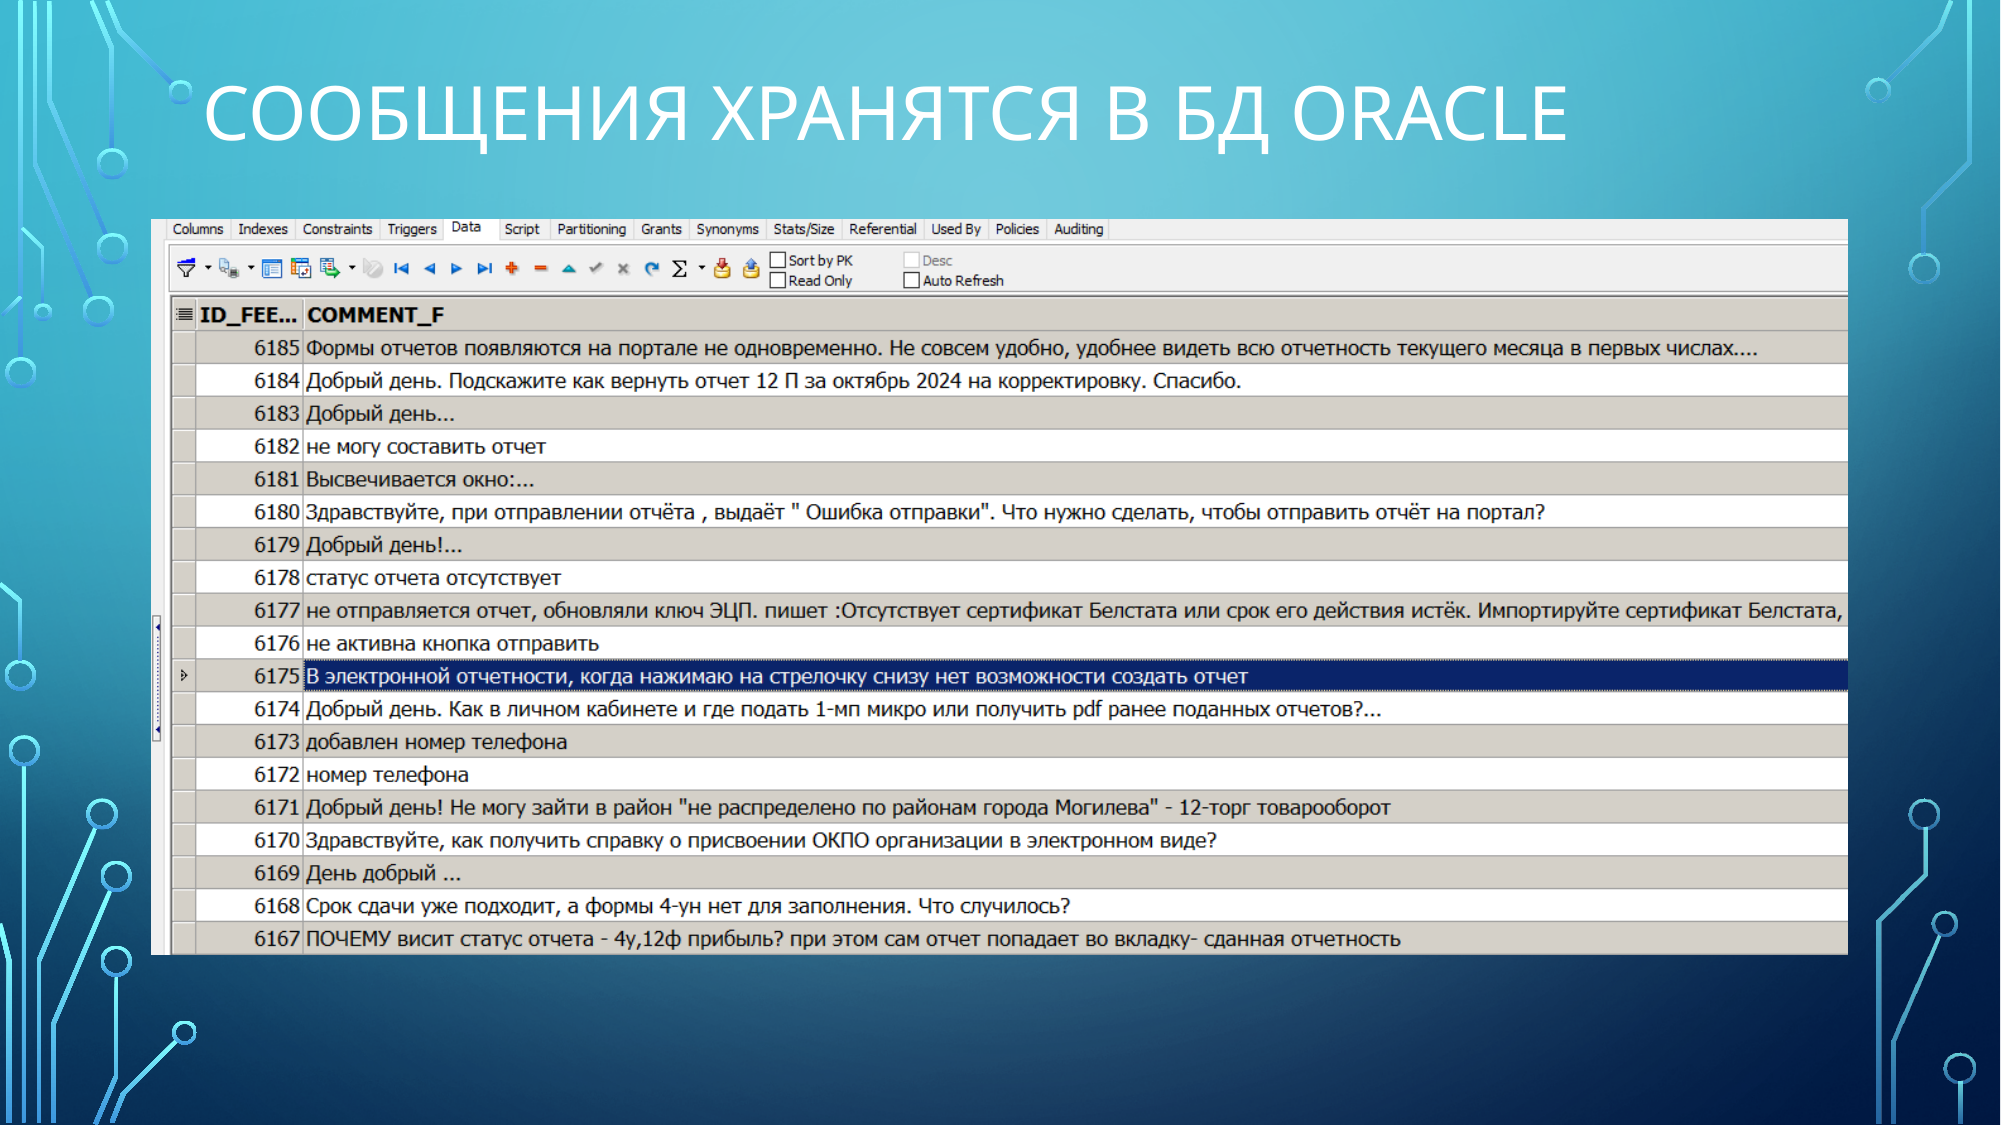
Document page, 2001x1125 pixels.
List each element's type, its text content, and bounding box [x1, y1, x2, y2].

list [151, 218, 1848, 956]
title Сообщения хранятся в бд oracle [187, 51, 1813, 181]
